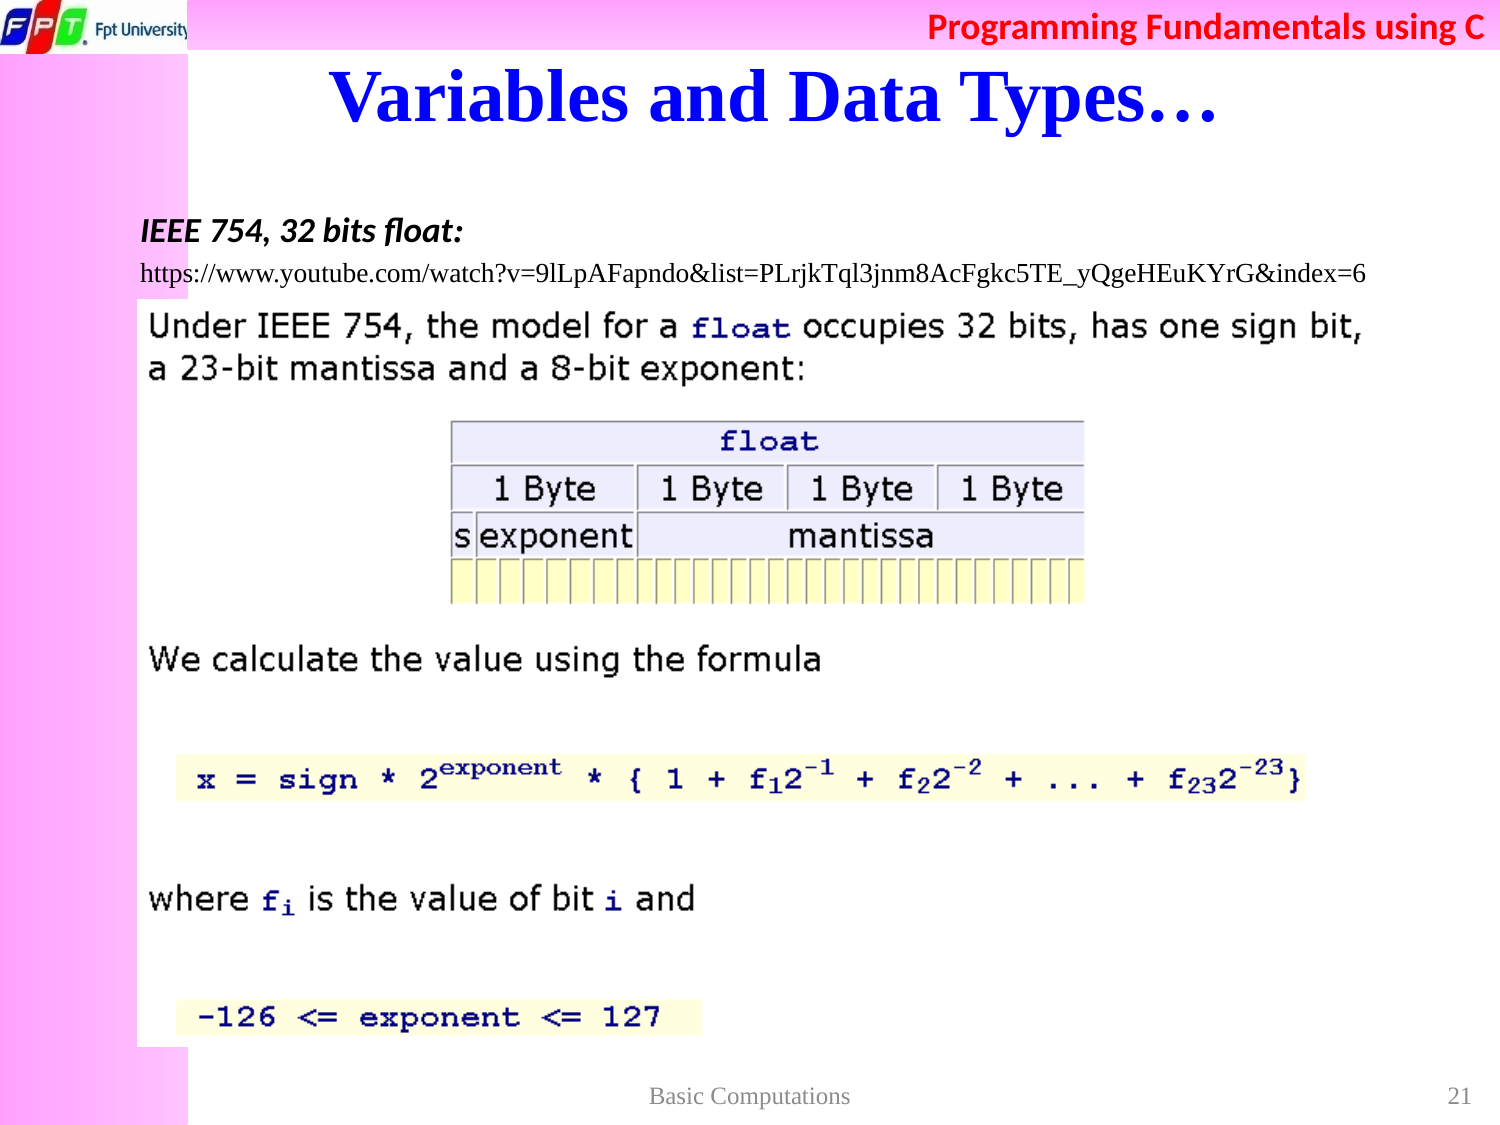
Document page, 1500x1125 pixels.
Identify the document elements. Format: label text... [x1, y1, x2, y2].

picture [137, 299, 1379, 1048]
slide_number 21 [1137, 1074, 1488, 1116]
picture [0, 0, 188, 54]
footer Basic Computations [512, 1074, 988, 1116]
title Variables and Data Types… [125, 45, 1425, 138]
list IEEE 754, 32 bits float: https://www.youtube.com/watch?v=9lLpAFapndo&list=PLrjkTql3jnm8AcFgkc5TE_yQgeHEuKYrG&index=6 [125, 200, 1425, 313]
